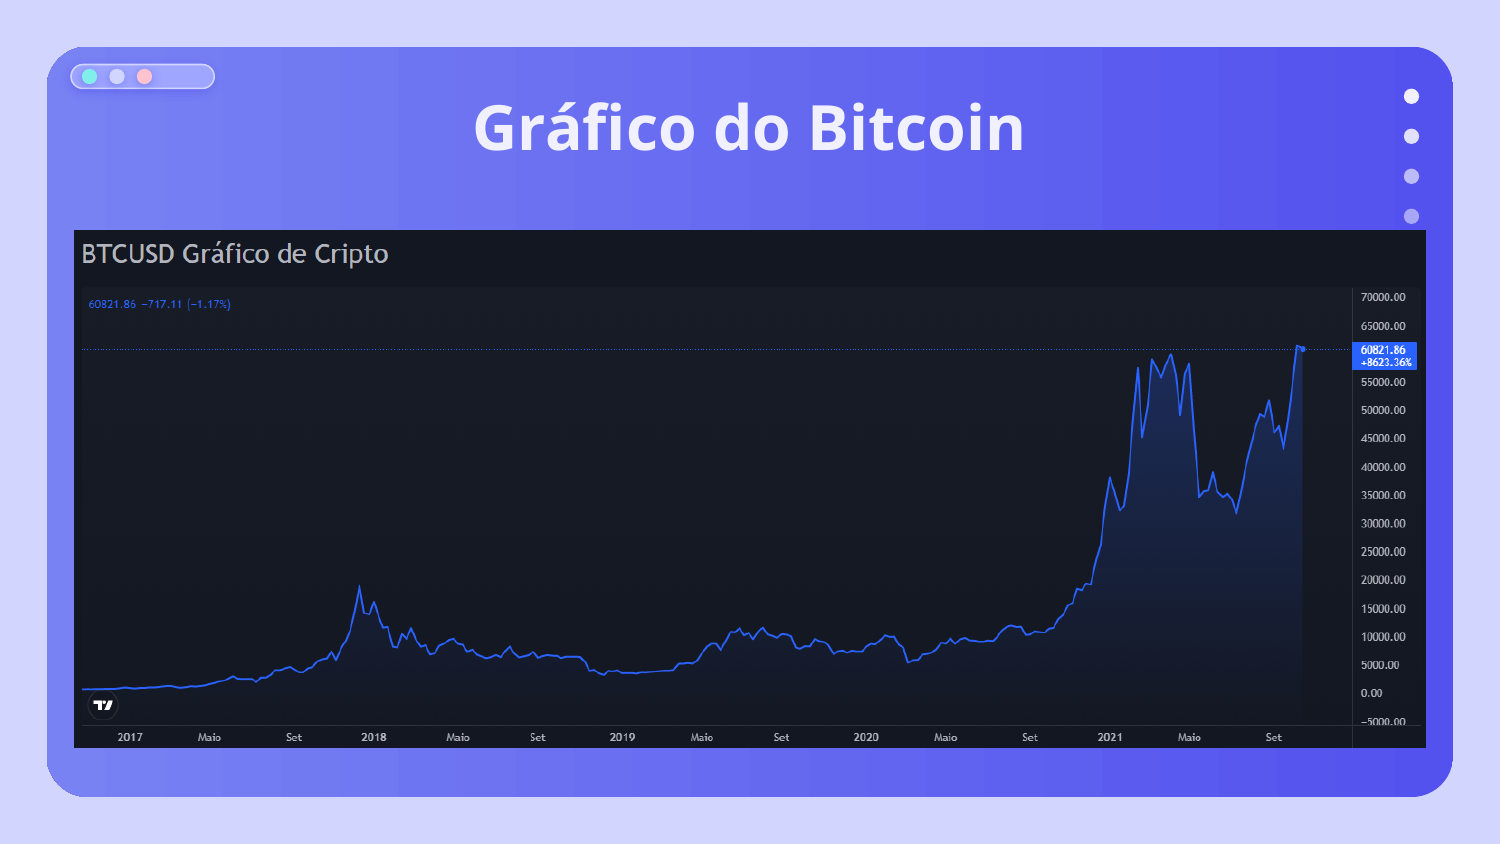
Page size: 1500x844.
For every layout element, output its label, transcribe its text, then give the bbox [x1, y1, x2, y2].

picture [74, 229, 1426, 748]
title Gráfico do Bitcoin [118, 72, 1382, 167]
